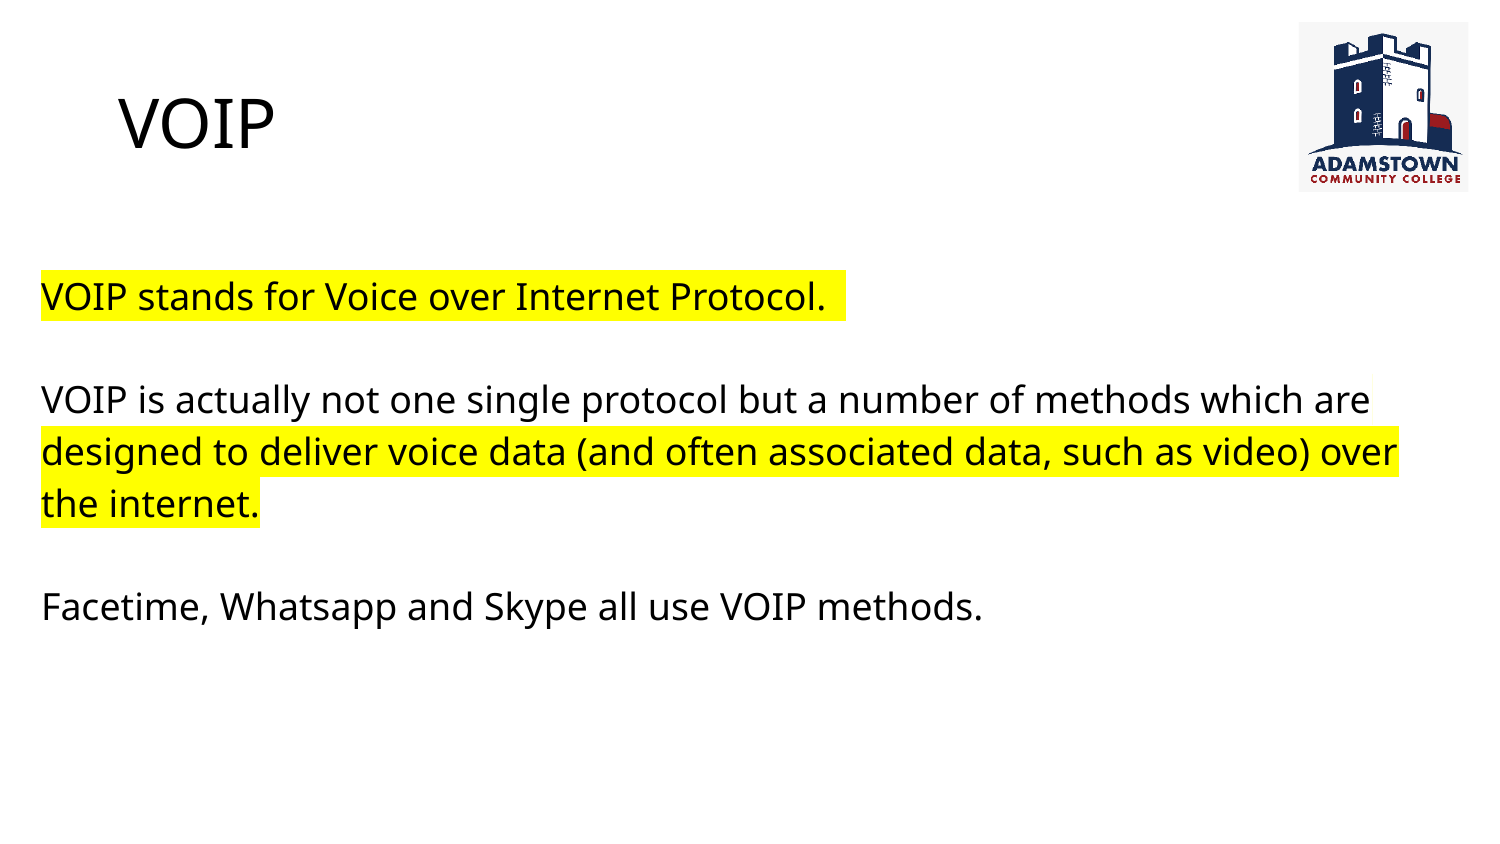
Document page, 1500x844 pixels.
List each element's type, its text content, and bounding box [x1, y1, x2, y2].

picture [1298, 22, 1469, 192]
text_box VOIP stands for Voice over Internet Protocol. VOIP is actually not one single protocol but a number of methods which are designed to deliver voice data (and often associated data, such as video) over the internet. Facetime, Whatsapp and Skype all use VOIP methods. [25, 251, 1474, 709]
title VOIP [103, 44, 1397, 208]
